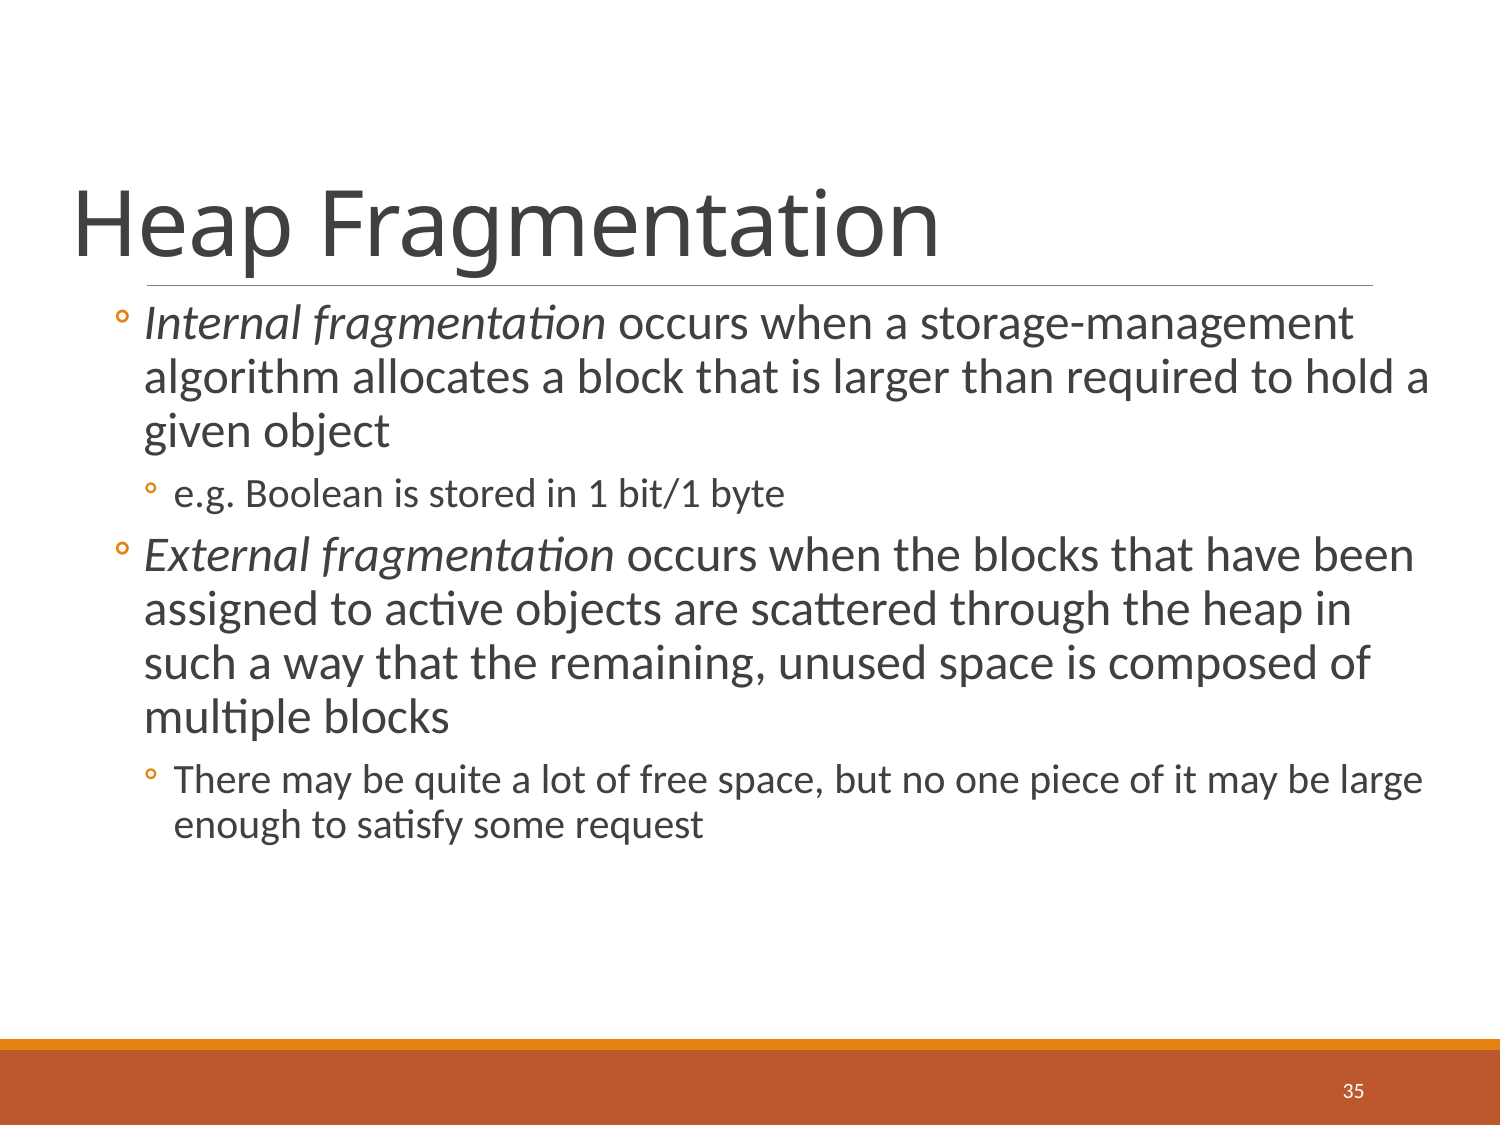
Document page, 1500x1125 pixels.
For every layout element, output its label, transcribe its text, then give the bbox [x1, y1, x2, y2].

slide_number 35 [1218, 1059, 1380, 1120]
title Heap Fragmentation [55, 162, 1500, 283]
list Internal fragmentation occurs when a storage-management algorithm allocates a block that is larger than required to hold a given object e.g. Boolean is stored in 1 bit/1 byte External fragmentation occurs when the blocks that have been assigned to active objects are scattered through the heap in such a way that the remaining, unused space is composed of multiple blocks There may be quite a lot of free space, but no one piece of it may be large enough to satisfy some request [80, 289, 1450, 1125]
